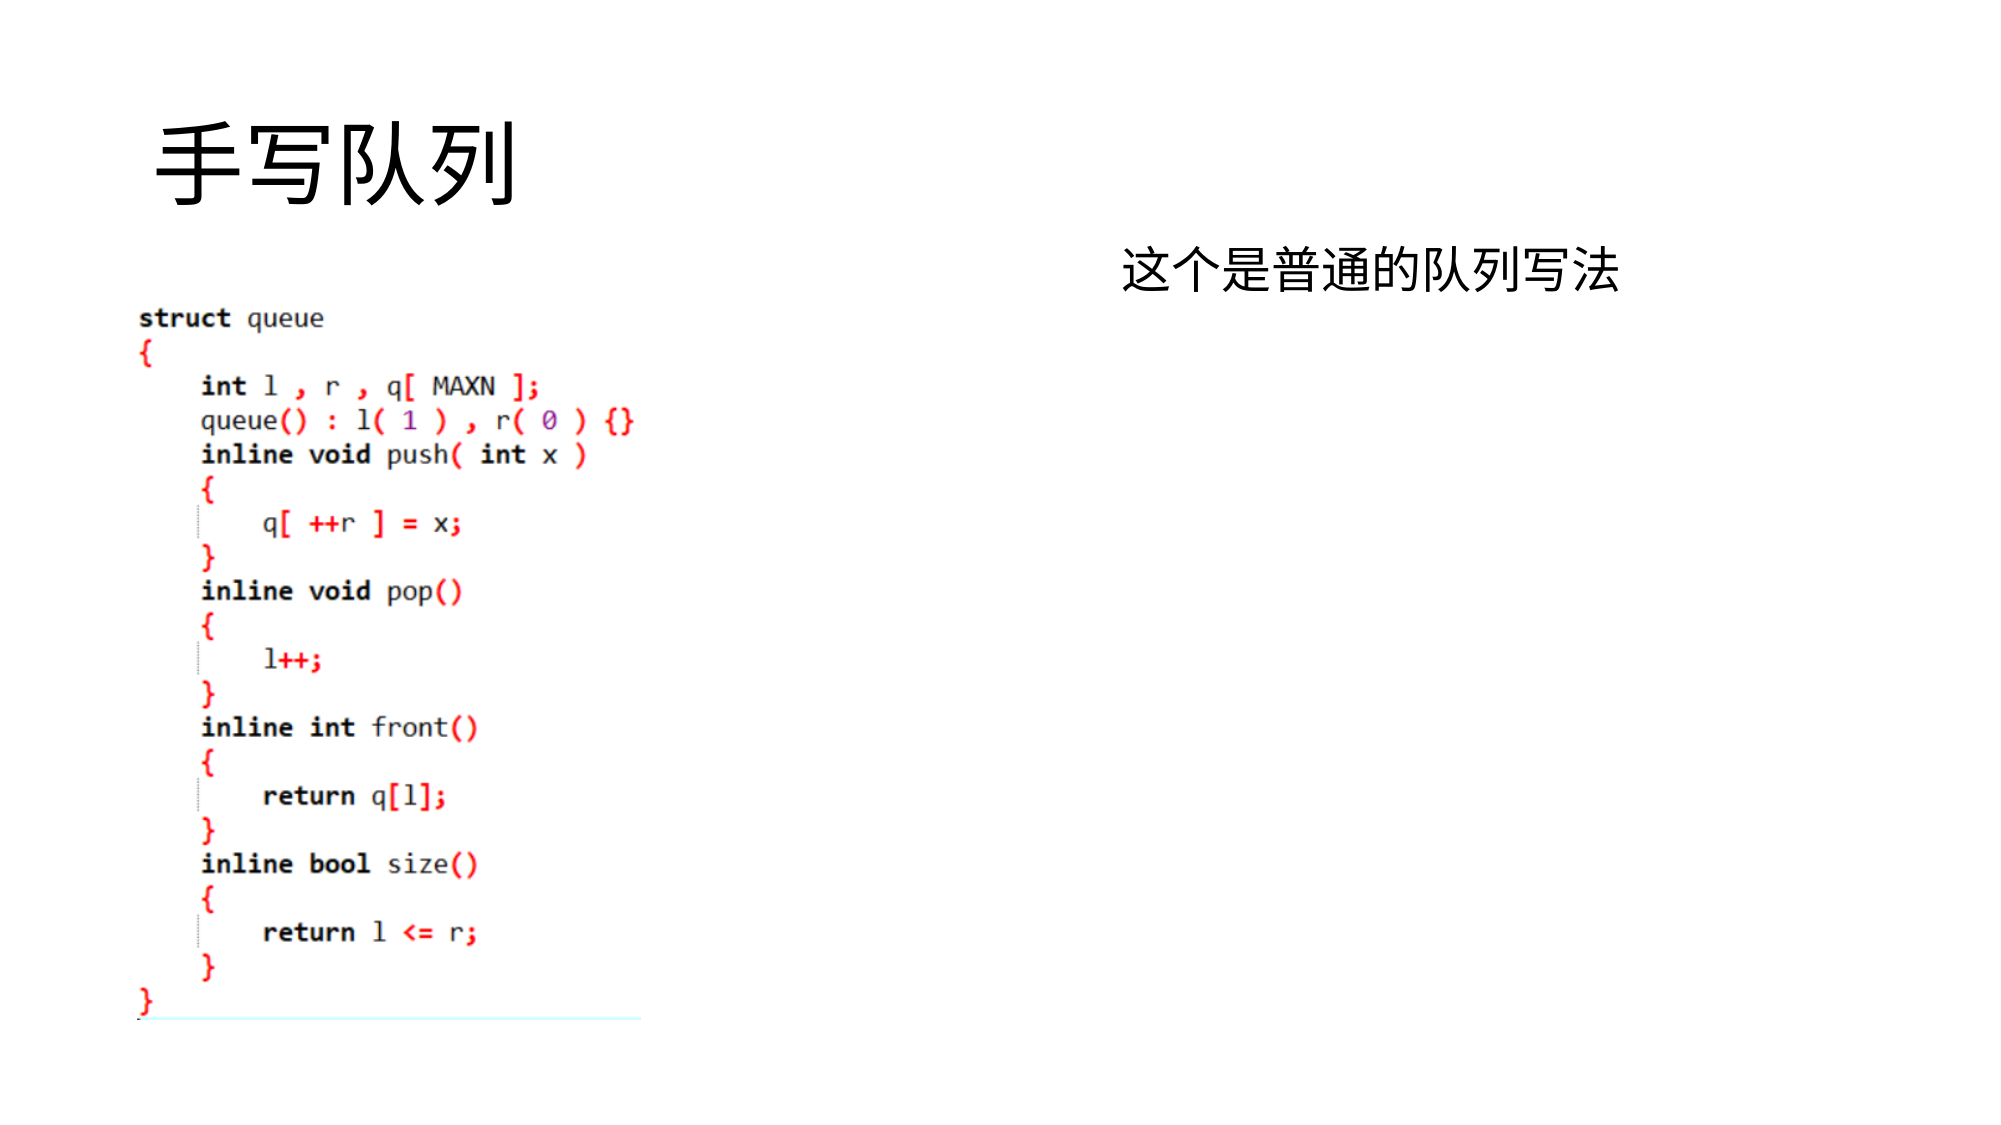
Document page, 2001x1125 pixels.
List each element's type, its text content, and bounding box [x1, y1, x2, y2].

title 手写队列 [137, 59, 1863, 278]
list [137, 305, 641, 1020]
text_box 这个是普通的队列写法 [1106, 230, 1637, 306]
